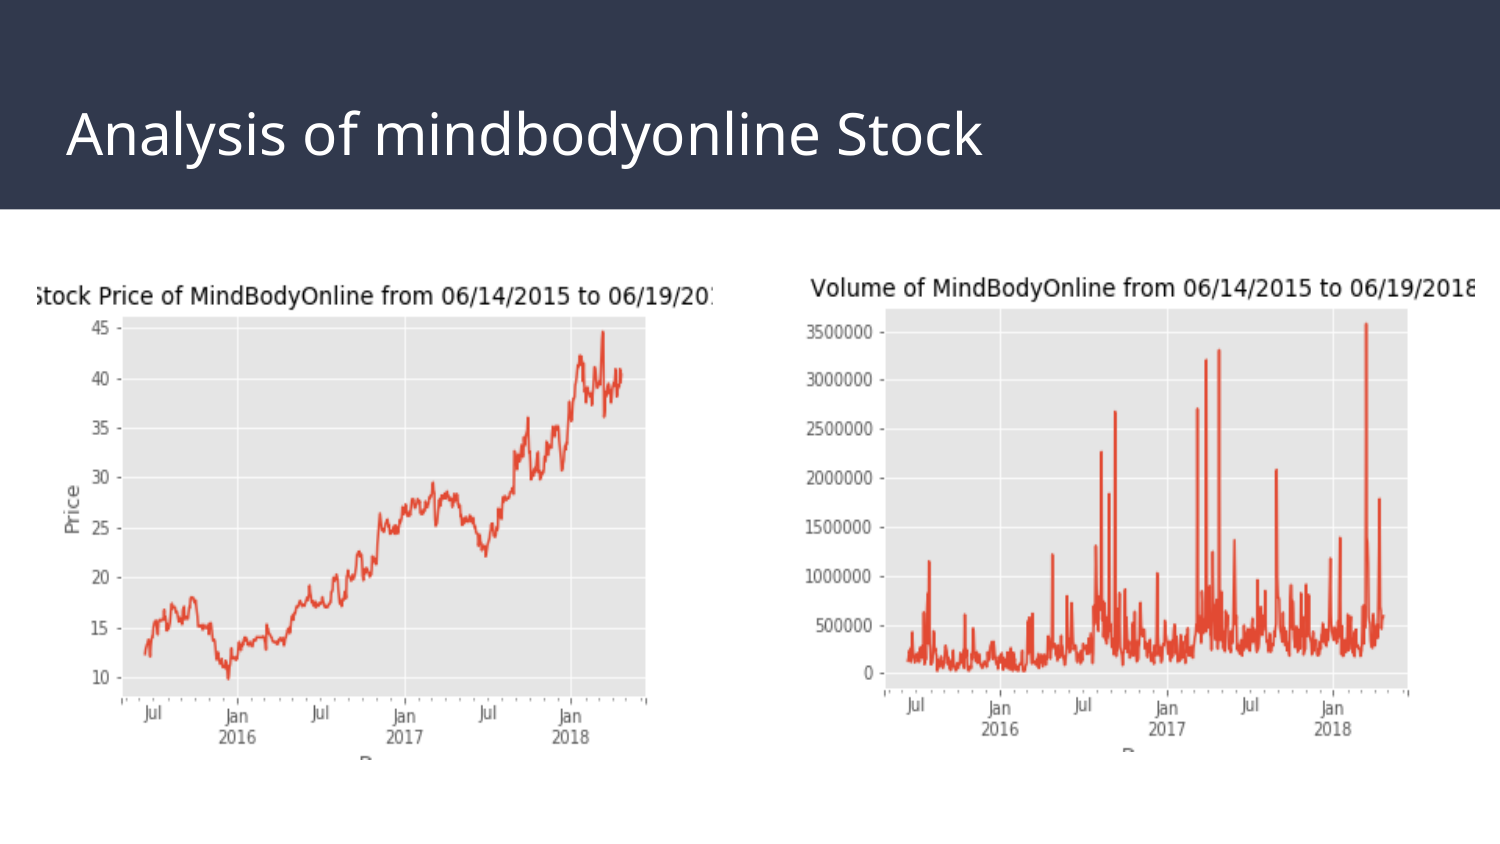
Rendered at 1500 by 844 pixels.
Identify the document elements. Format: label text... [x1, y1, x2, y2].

picture [799, 246, 1476, 752]
picture [37, 254, 713, 760]
title Analysis of mindbodyonline Stock [51, 82, 1449, 185]
